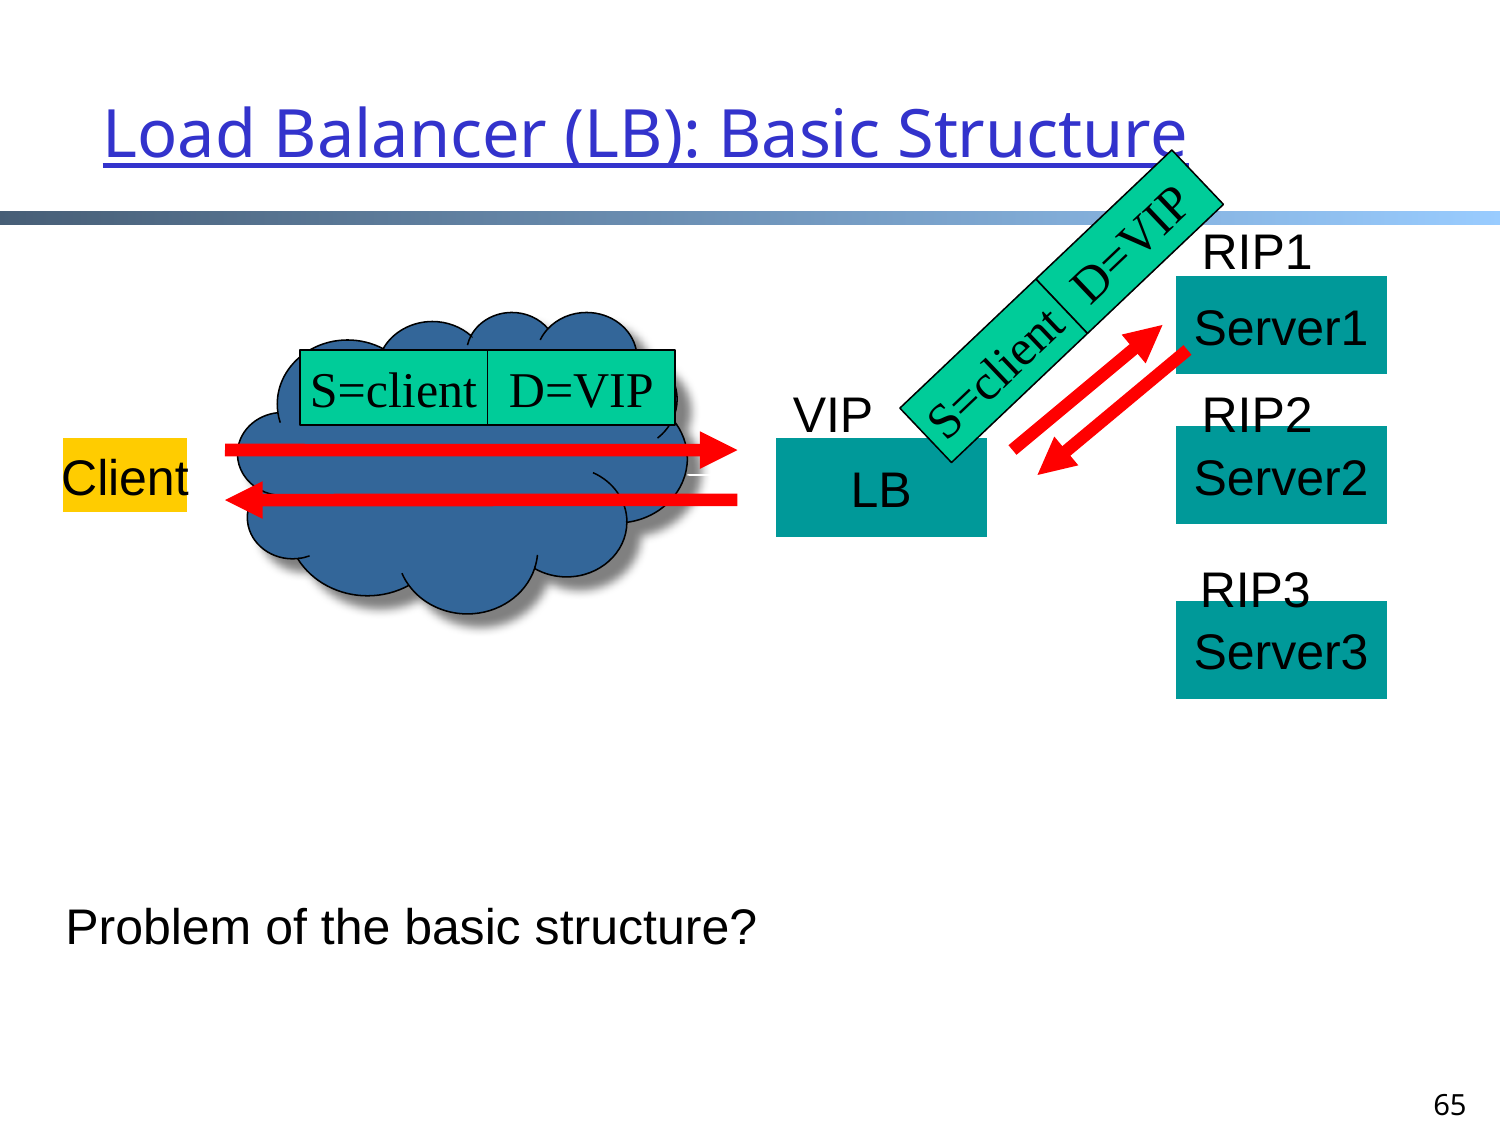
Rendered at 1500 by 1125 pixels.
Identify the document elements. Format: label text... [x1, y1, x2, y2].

text_box Server2 [1174, 425, 1388, 525]
text_box [247, 501, 670, 614]
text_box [299, 349, 676, 426]
text_box [237, 451, 688, 499]
text_box [225, 493, 738, 507]
text_box Server3 [1174, 600, 1388, 700]
text_box [224, 443, 738, 457]
text_box RIP1 [1186, 212, 1328, 288]
text_box [383, 312, 636, 348]
text_box RIP3 [1185, 549, 1326, 625]
text_box Problem of the basic structure? [50, 887, 773, 963]
title Load Balancer (LB): Basic Structure [87, 37, 1363, 225]
text_box [237, 362, 687, 449]
text_box [313, 339, 382, 348]
text_box LB [774, 437, 988, 538]
text_box [1037, 353, 1184, 475]
slide_number 65 [1406, 1078, 1482, 1125]
text_box Server1 [1174, 275, 1388, 375]
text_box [873, 268, 1250, 344]
text_box RIP2 [1186, 374, 1328, 450]
text_box Client [62, 437, 188, 513]
text_box VIP [778, 374, 889, 450]
text_box [1424, 212, 1428, 224]
